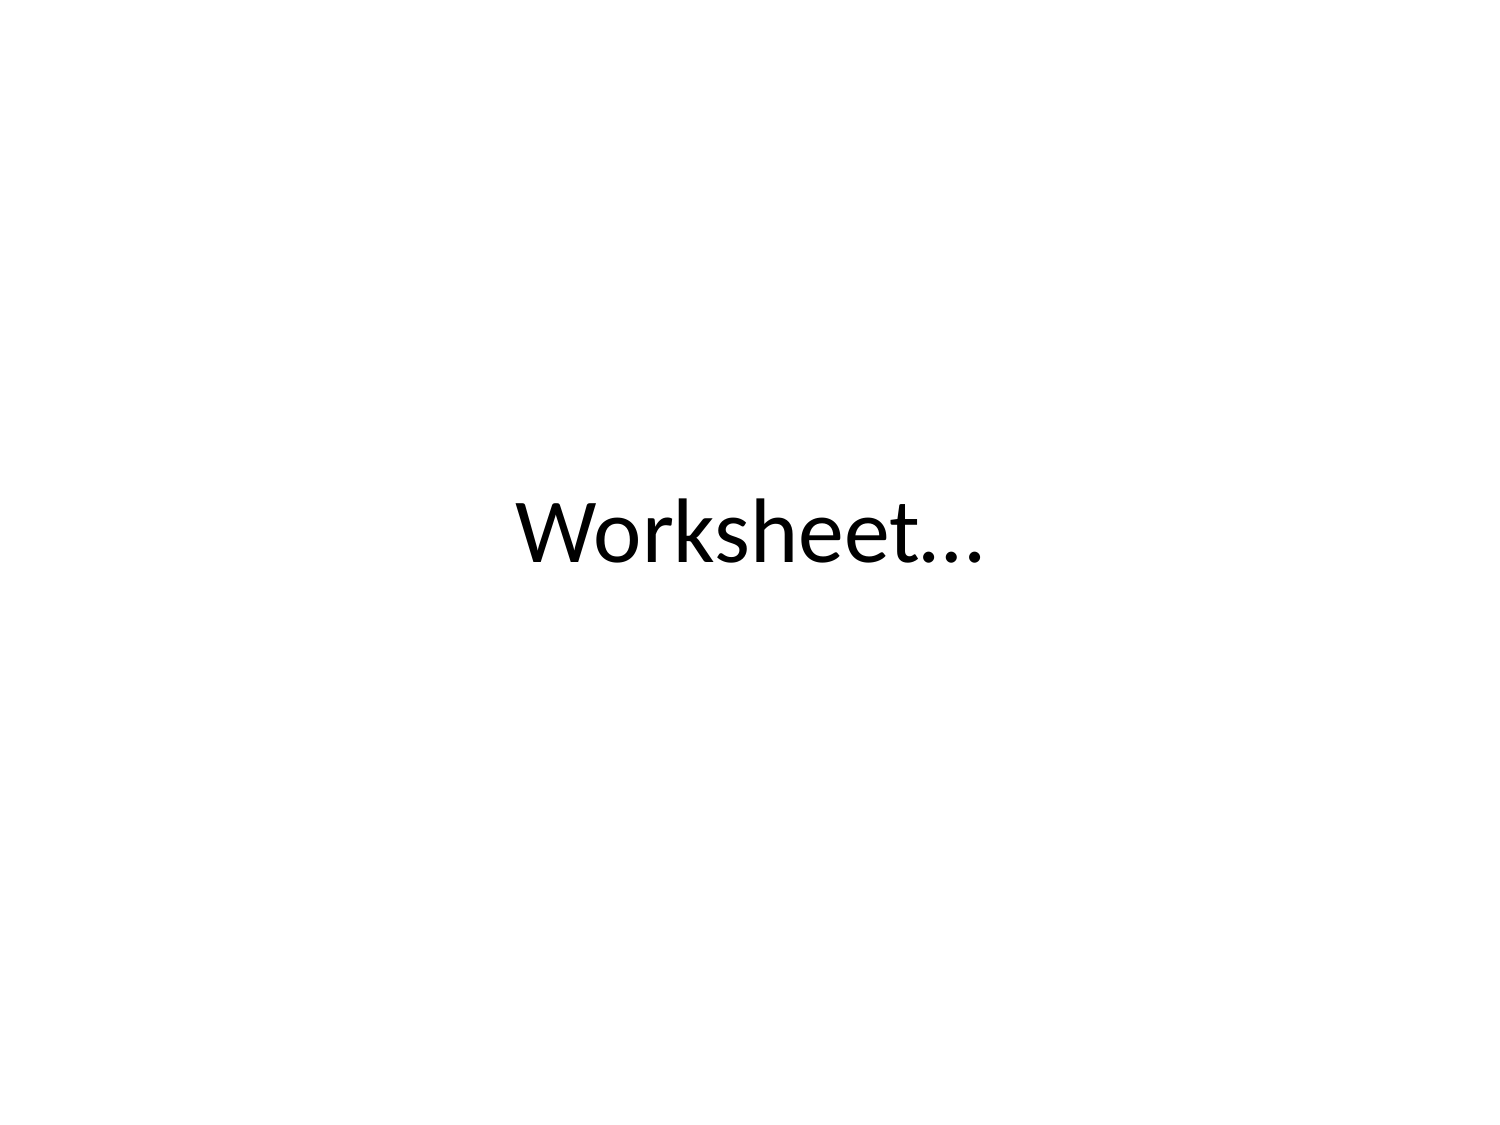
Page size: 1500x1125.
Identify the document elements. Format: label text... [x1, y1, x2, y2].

title Worksheet… [75, 432, 1425, 620]
